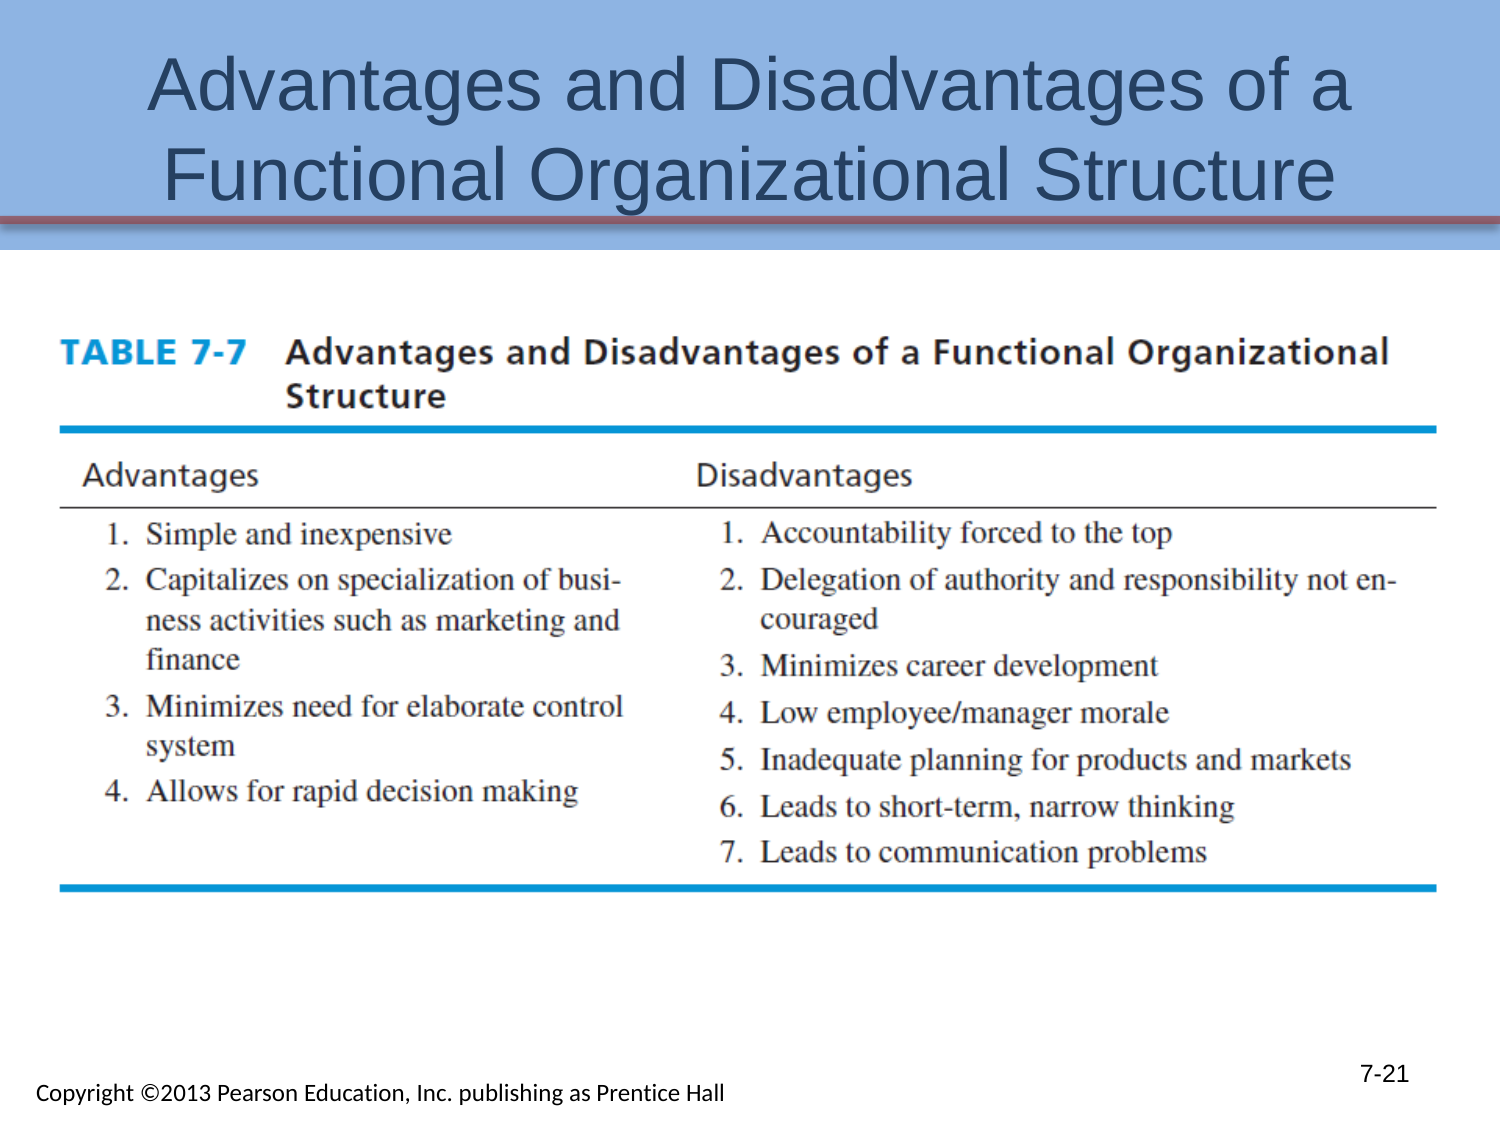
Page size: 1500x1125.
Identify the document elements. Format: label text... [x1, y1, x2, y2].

title Advantages and Disadvantages of a Functional Organizational Structure [75, 31, 1425, 219]
slide_number 7-21 [1074, 1042, 1425, 1103]
picture [45, 324, 1455, 919]
footer Copyright ©2013 Pearson Education, Inc. publishing as Prentice Hall [0, 1061, 763, 1122]
